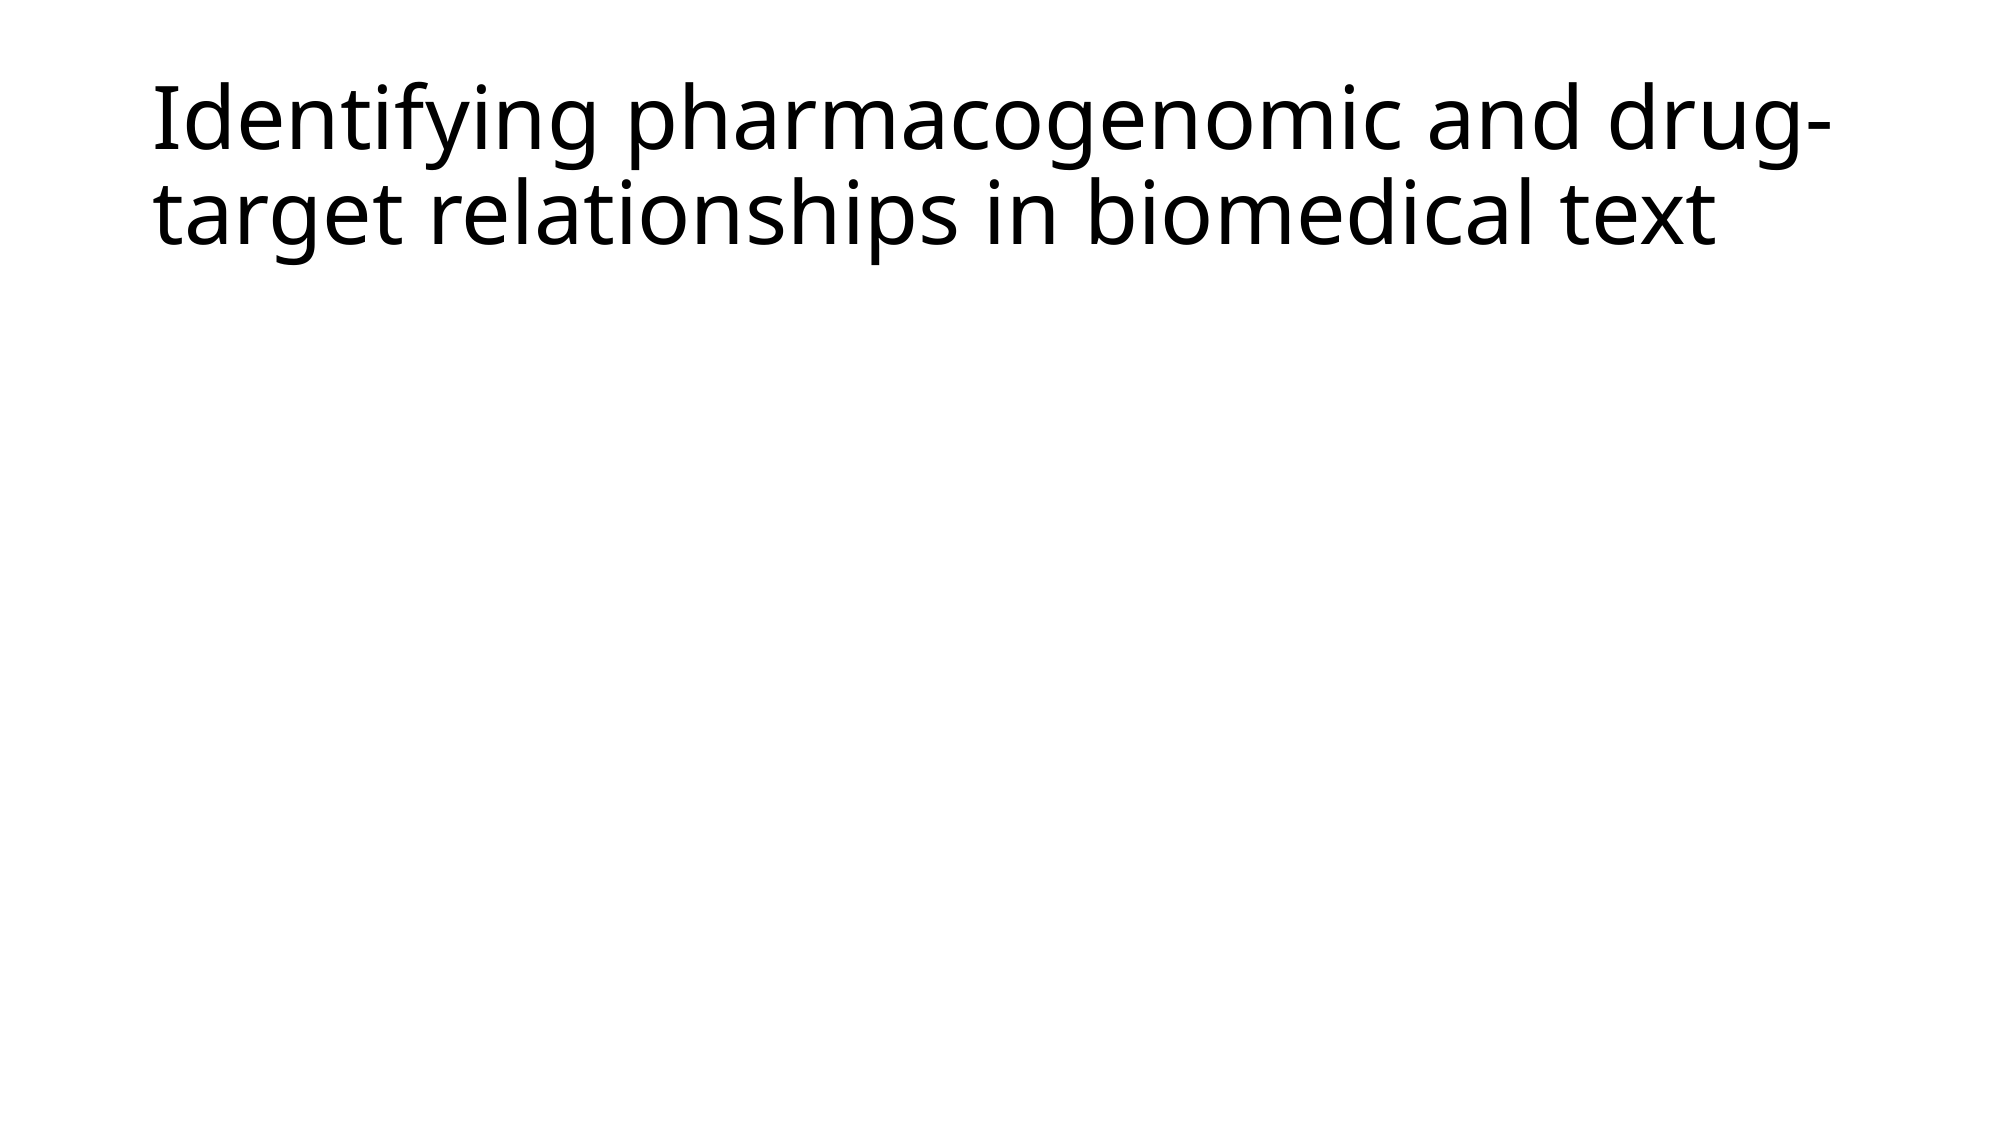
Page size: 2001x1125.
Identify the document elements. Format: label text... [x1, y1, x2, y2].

title Identifying pharmacogenomic and drug-target relationships in biomedical text [137, 59, 1863, 278]
